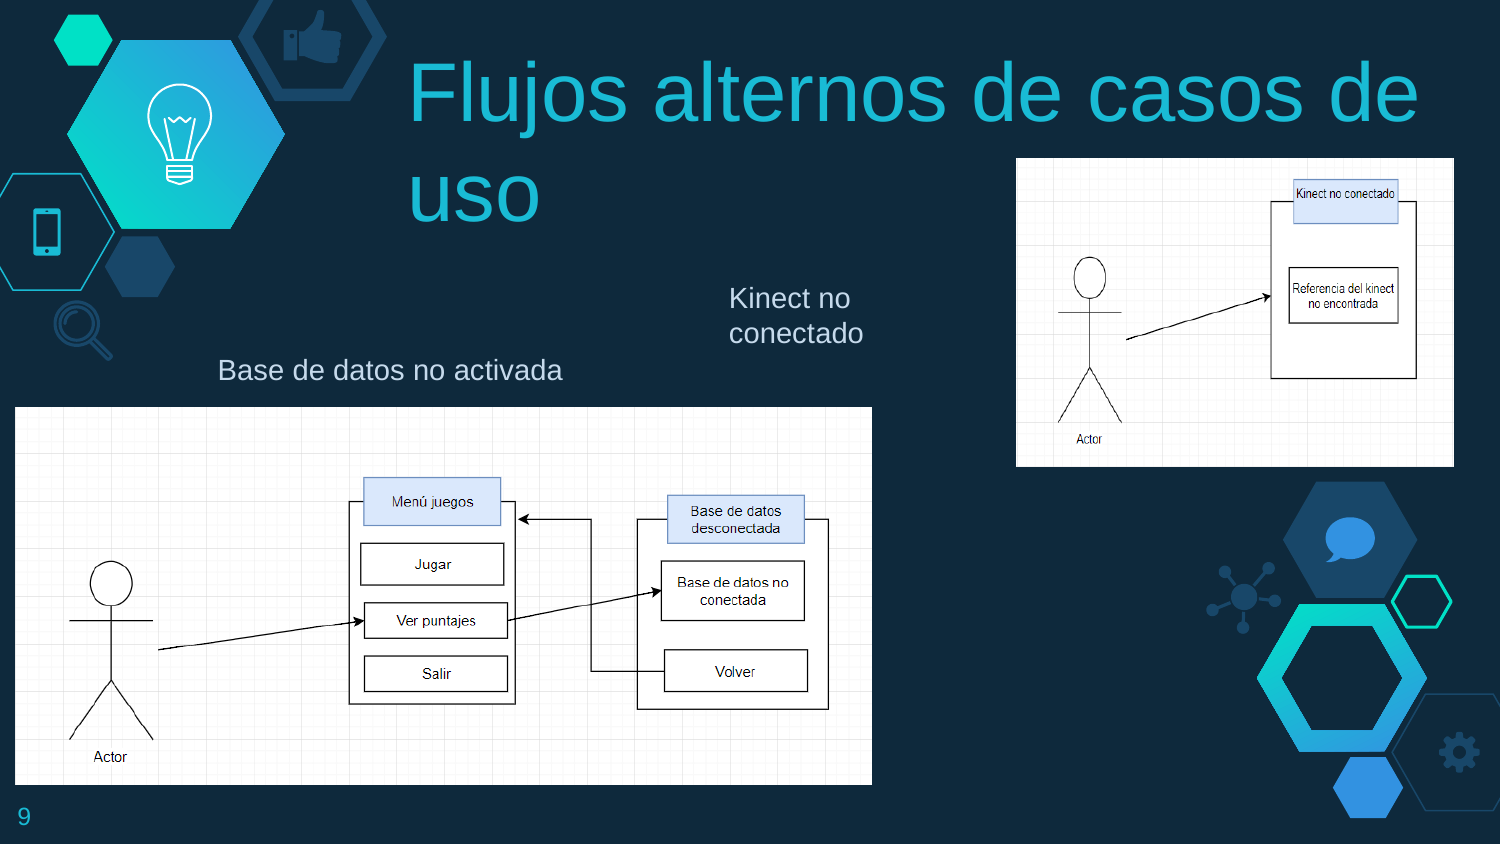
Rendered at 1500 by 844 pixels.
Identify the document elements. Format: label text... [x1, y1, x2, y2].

slide_number ‹#› [2, 785, 93, 844]
list Base de datos no activada [202, 336, 580, 406]
title Flujos alternos de casos de uso [392, 13, 1463, 253]
list Kinect no conectado [714, 264, 1010, 336]
picture [15, 407, 872, 786]
picture [1016, 158, 1454, 467]
